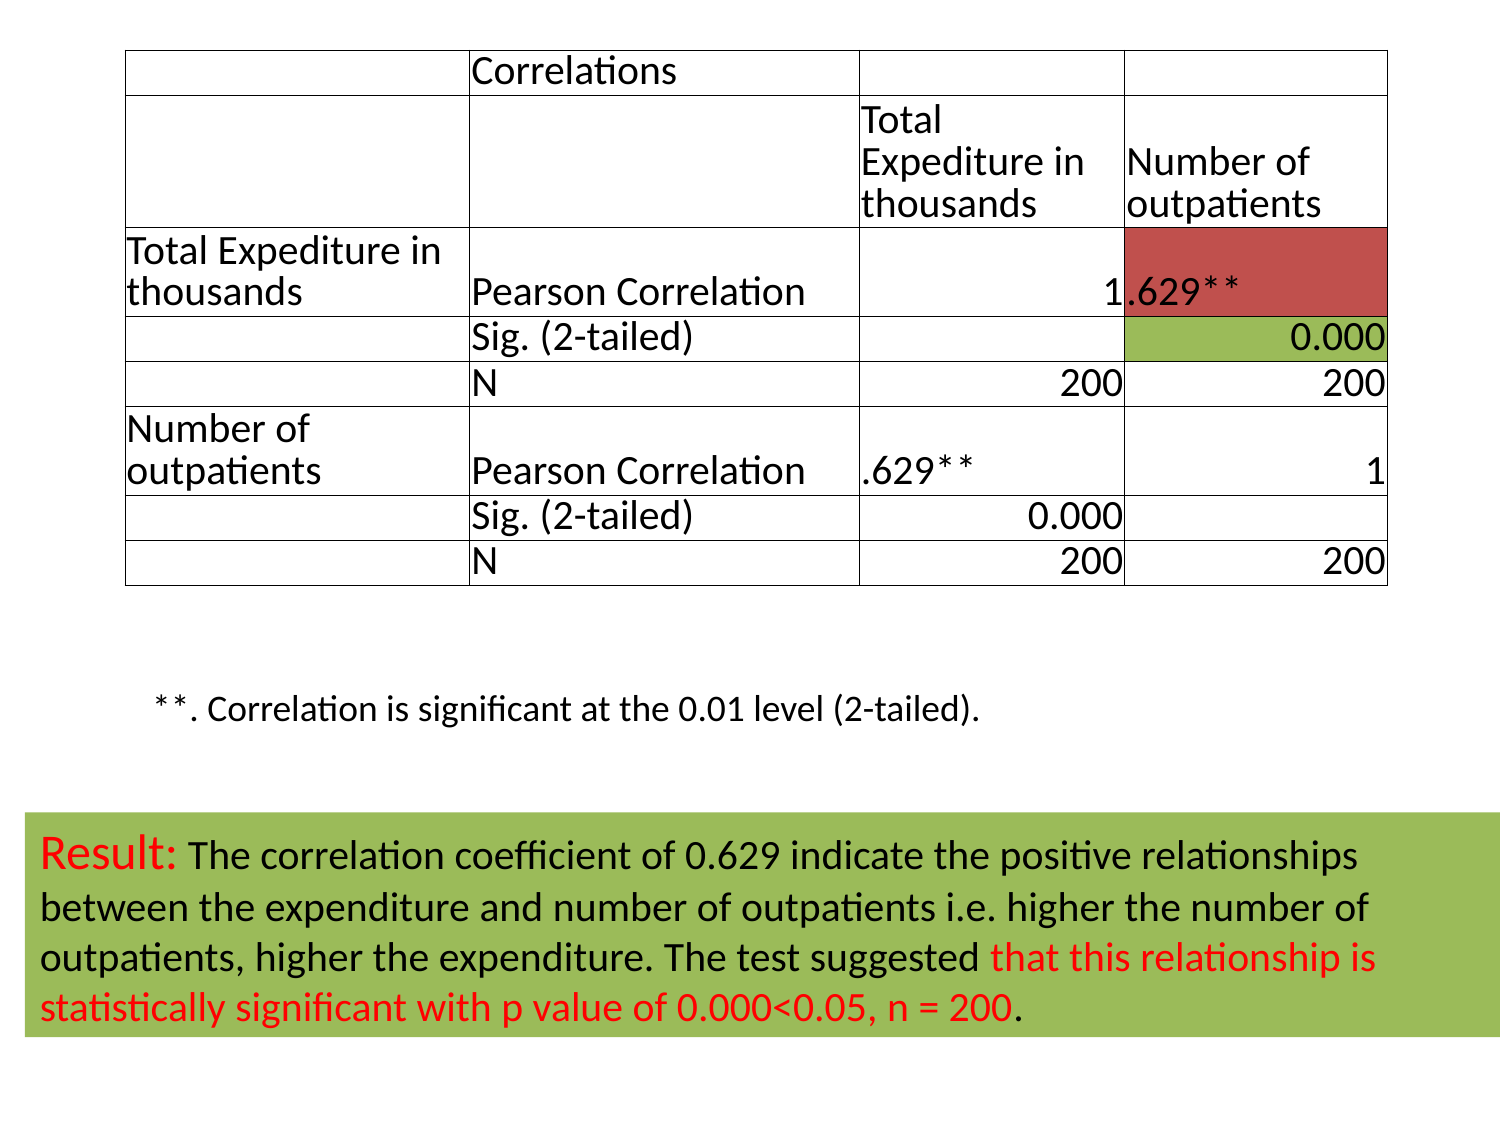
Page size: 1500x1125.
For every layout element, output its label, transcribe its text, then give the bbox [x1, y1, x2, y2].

table_cell [126, 496, 469, 540]
table_cell N [470, 541, 859, 585]
table_cell 200 [1125, 541, 1387, 585]
text_box **. Correlation is significant at the 0.01 level (2-tailed). [137, 676, 1038, 737]
table_cell [470, 96, 859, 227]
table_cell [126, 317, 469, 361]
table_cell 0.000 [860, 496, 1124, 540]
table_cell 200 [1125, 362, 1387, 406]
text_box Result: The correlation coefficient of 0.629 indicate the positive relationships between the expenditure and number of outpatients i.e. higher the number of outpatients, higher the expenditure. The test suggested that this relationship is statistically significant with p value of 0.000<0.05, n = 200. [24, 812, 1500, 1038]
table_cell 200 [860, 362, 1124, 406]
table_cell [126, 96, 469, 227]
table_cell Sig. (2-tailed) [470, 496, 859, 540]
table_cell 0.000 [1125, 317, 1387, 361]
table_cell [126, 541, 469, 585]
table_cell Total Expediture in thousands [126, 228, 469, 316]
table_cell 200 [860, 541, 1124, 585]
table_cell 1 [860, 228, 1124, 316]
table_cell [126, 362, 469, 406]
table_cell Sig. (2-tailed) [470, 317, 859, 361]
table_cell Pearson Correlation [470, 407, 859, 495]
table_cell Number of outpatients [126, 407, 469, 495]
table_header [126, 51, 469, 95]
table_cell [860, 317, 1124, 361]
table_cell Pearson Correlation [470, 228, 859, 316]
table_cell .629** [1125, 228, 1387, 316]
table_cell Number of outpatients [1125, 96, 1387, 227]
table_cell .629** [860, 407, 1124, 495]
table_cell Total Expediture in thousands [860, 96, 1124, 227]
table_header [860, 51, 1124, 95]
table_cell [1125, 496, 1387, 540]
table_cell N [470, 362, 859, 406]
table_header Correlations [470, 51, 859, 95]
table_header [1125, 51, 1387, 95]
table_cell 1 [1125, 407, 1387, 495]
